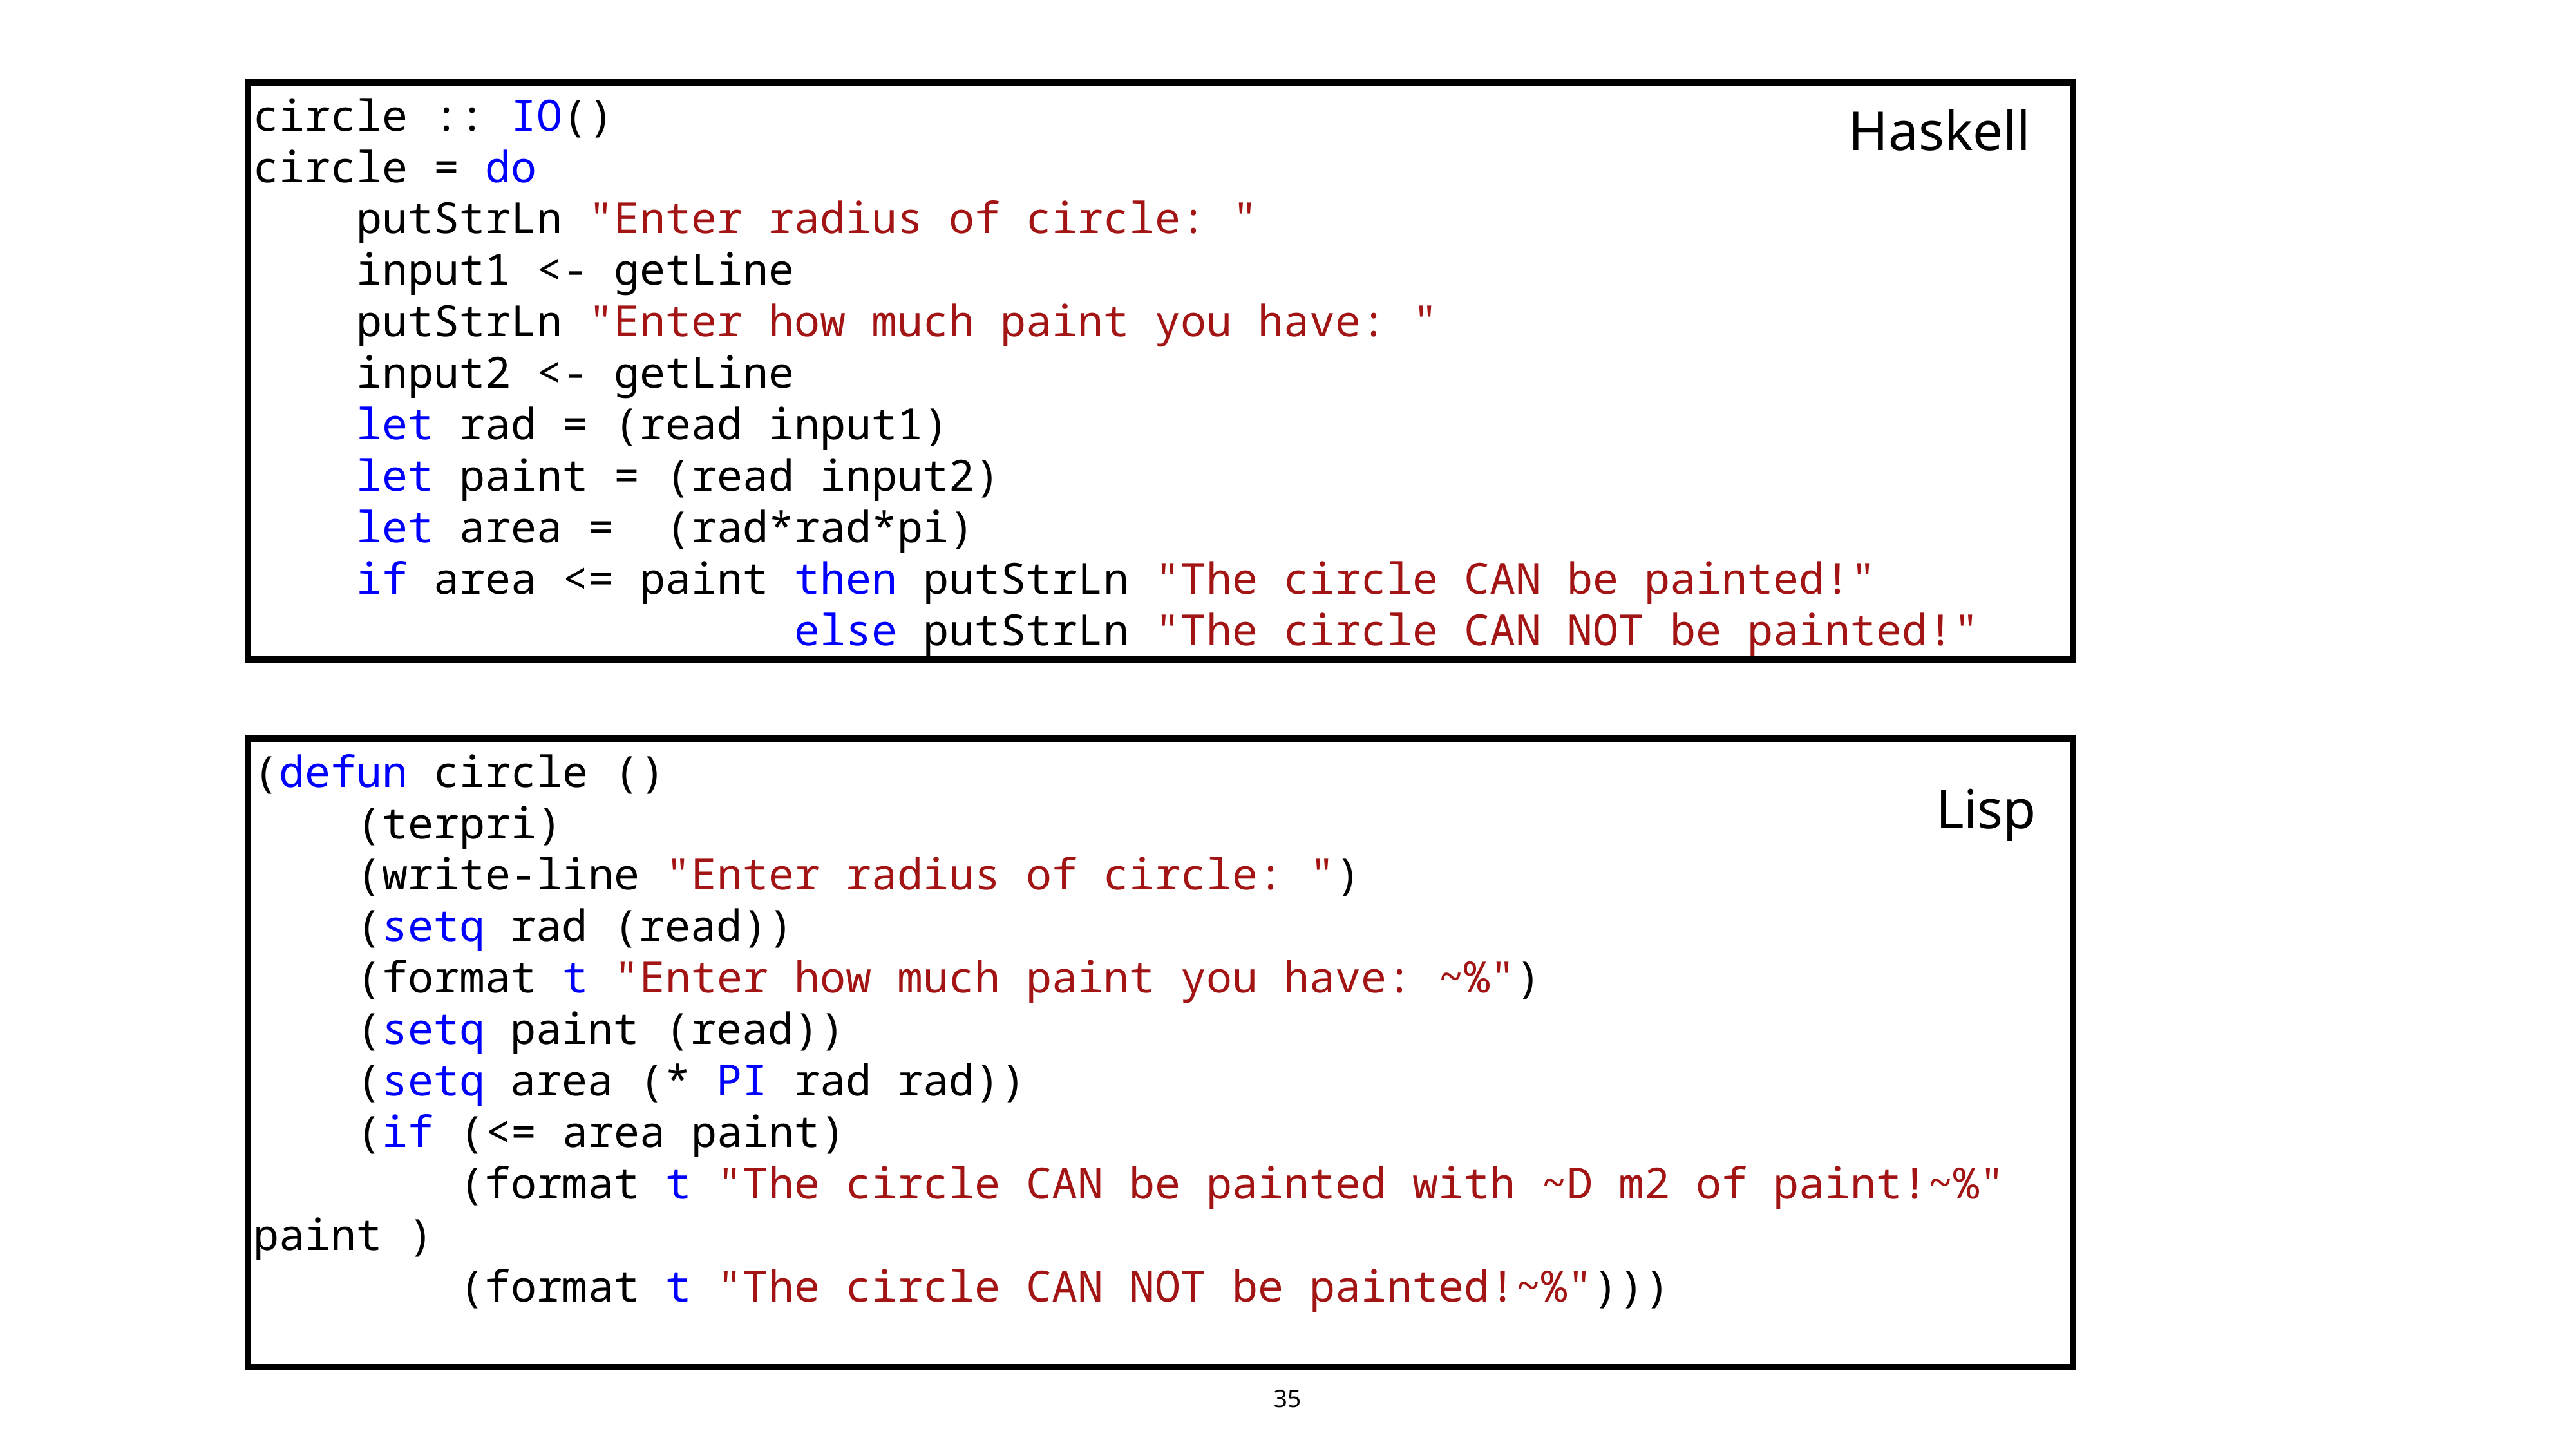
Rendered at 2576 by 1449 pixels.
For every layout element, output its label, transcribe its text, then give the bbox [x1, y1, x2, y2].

text_box Haskell [1794, 91, 2086, 167]
text_box (defun circle () (terpri) (write-line "Enter radius of circle: ") (setq rad (read)) (format t "Enter how much paint you have: ~%") (setq paint (read)) (setq area (* PI rad rad)) (if (<= area paint) (format t "The circle CAN be painted with ~D m2 of paint!~%" paint ) (format t "The circle CAN NOT be painted!~%"))) [247, 739, 2074, 1368]
text_box circle :: IO() circle = do putStrLn "Enter radius of circle: " input1 <- getLine putStrLn "Enter how much paint you have: " input2 <- getLine let rad = (read input1) let paint = (read input2) let area = (rad*rad*pi) if area <= paint then putStrLn "The circle CAN be painted!" else putStrLn "The circle CAN NOT be painted!" [247, 82, 2074, 660]
slide_number 35 [1267, 1381, 1307, 1422]
text_box Lisp [1794, 769, 2179, 845]
